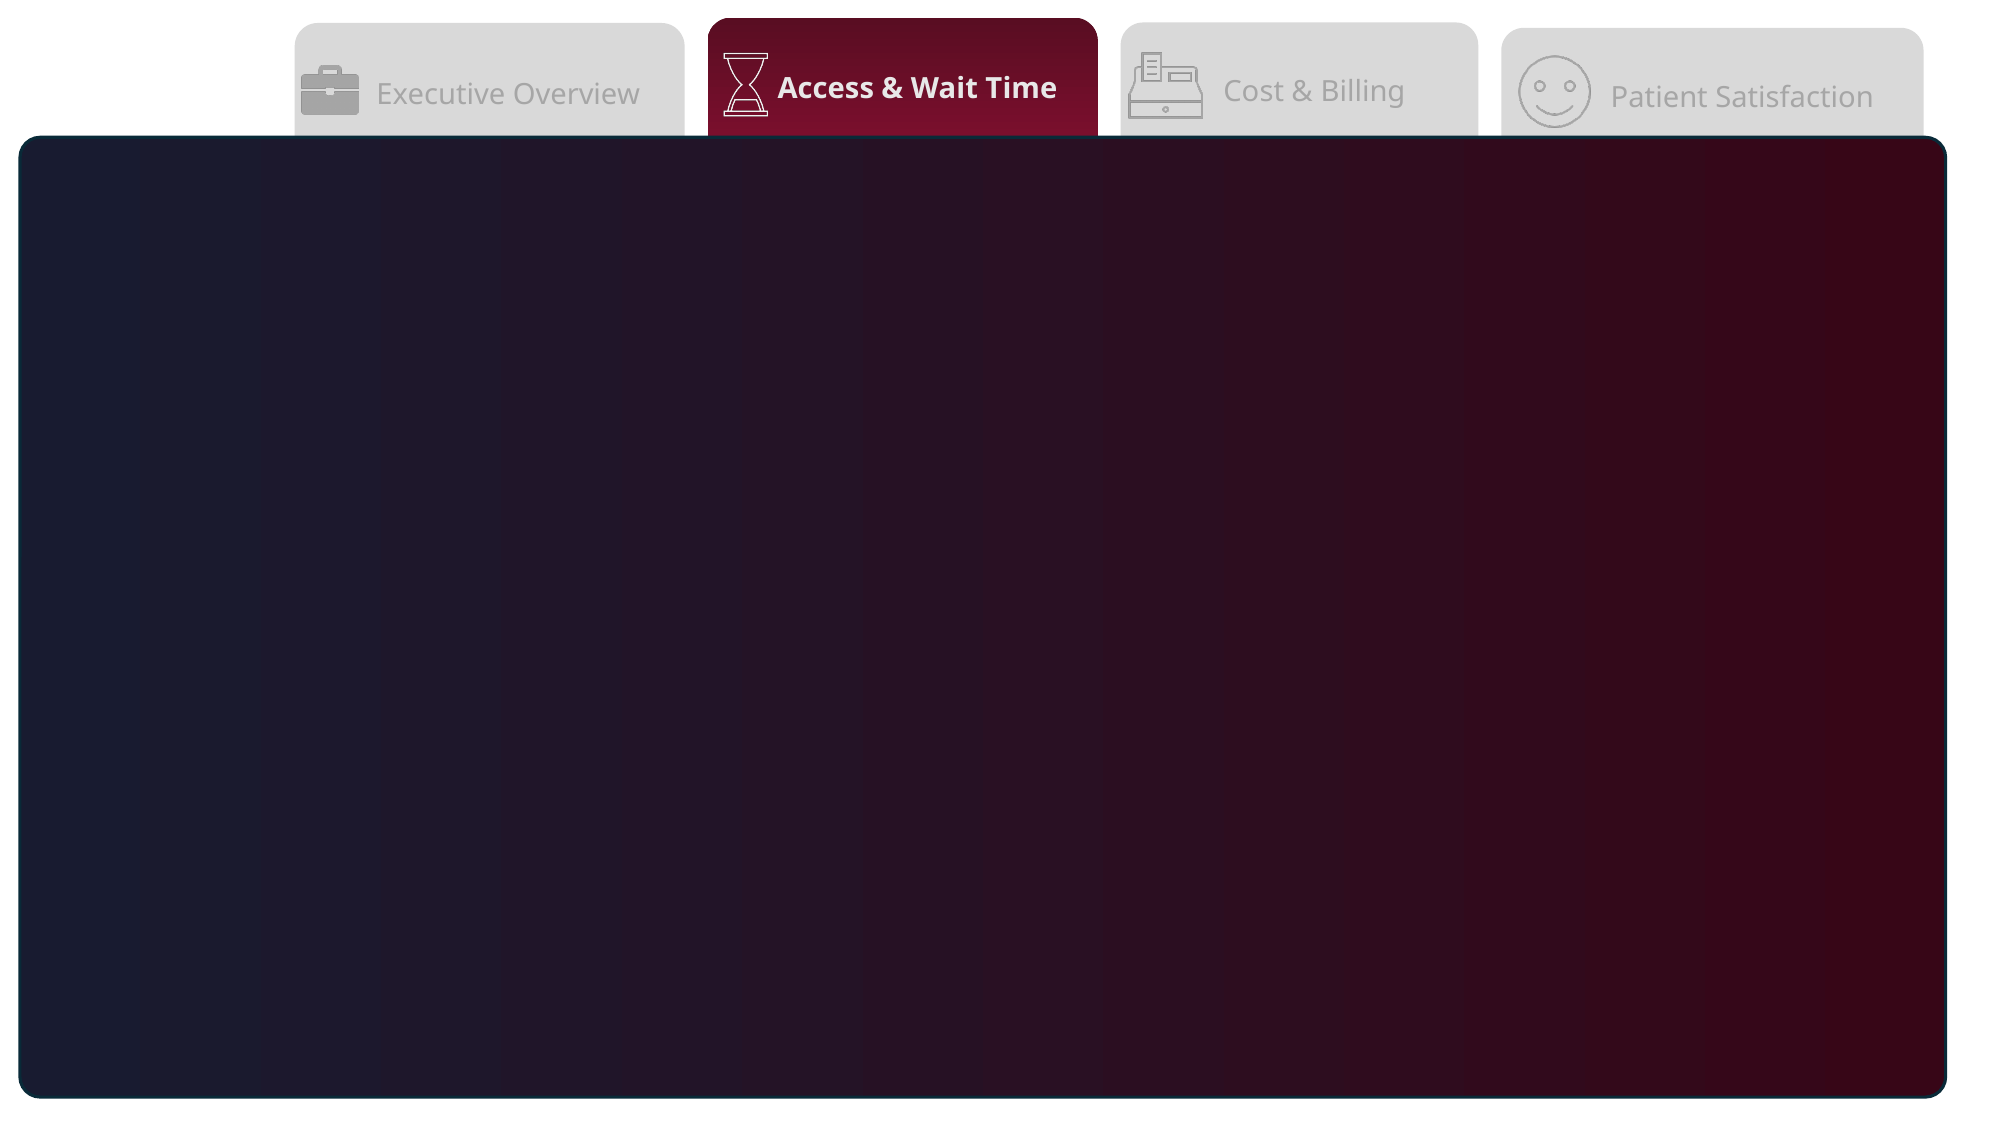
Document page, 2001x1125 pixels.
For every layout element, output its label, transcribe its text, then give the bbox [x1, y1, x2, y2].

text_box Executive Overview [293, 21, 687, 135]
picture [1509, 45, 1601, 137]
text_box Patient Satisfaction [1499, 26, 1926, 135]
picture [707, 46, 784, 123]
picture [1121, 41, 1211, 132]
picture [294, 56, 363, 126]
text_box Cost & Billing [1119, 20, 1480, 135]
text_box [18, 135, 1948, 1099]
text_box Access & Wait Time [706, 16, 1100, 135]
